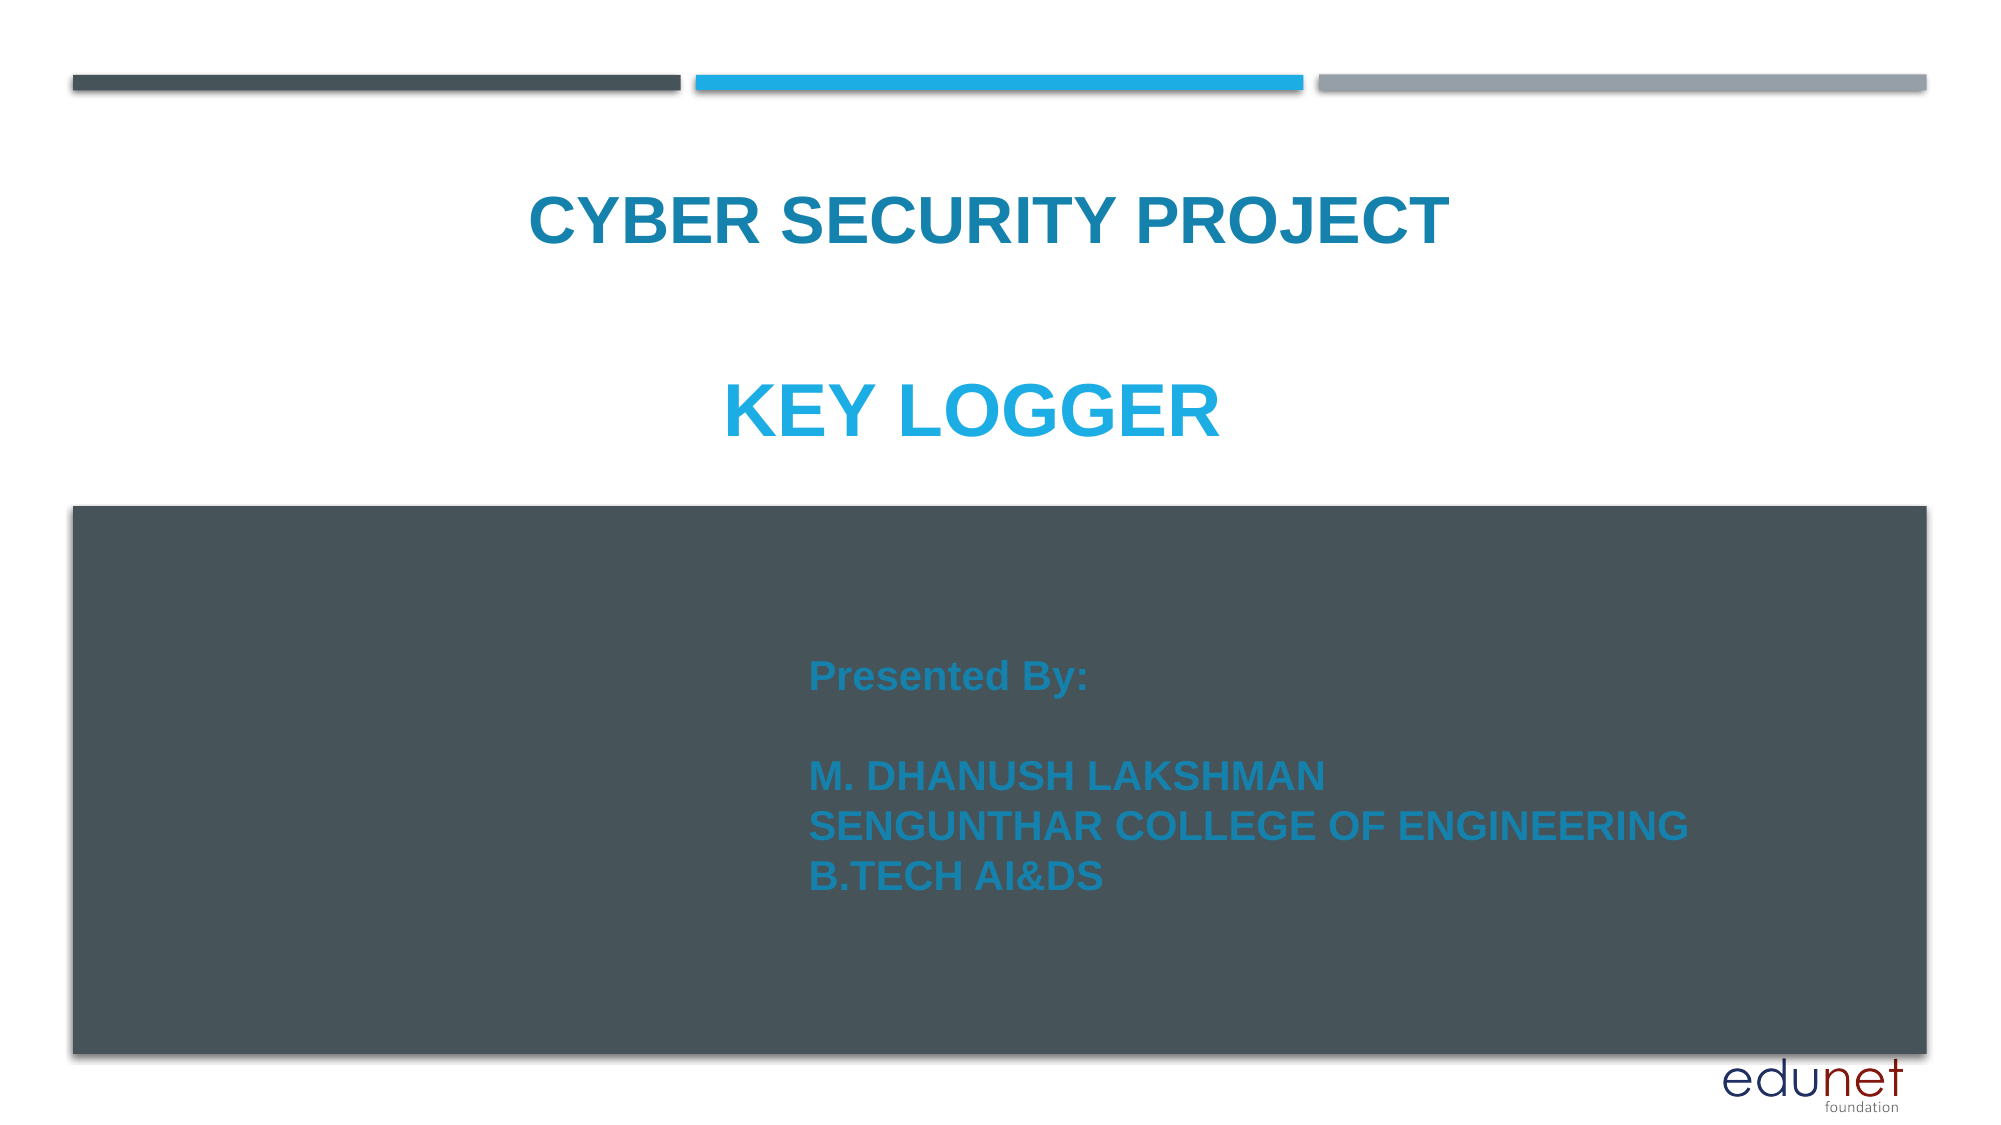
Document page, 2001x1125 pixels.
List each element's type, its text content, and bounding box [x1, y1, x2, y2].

title KEY LOGGER [222, 298, 1723, 460]
picture [1719, 1056, 1905, 1116]
text_box Presented By: M. DHANUSH LAKSHMAN SENGUNTHAR COLLEGE OF ENGINEERING B.TECH AI&DS [793, 641, 1799, 907]
text_box CYBER SECURITY PROJECT [0, 169, 2000, 265]
